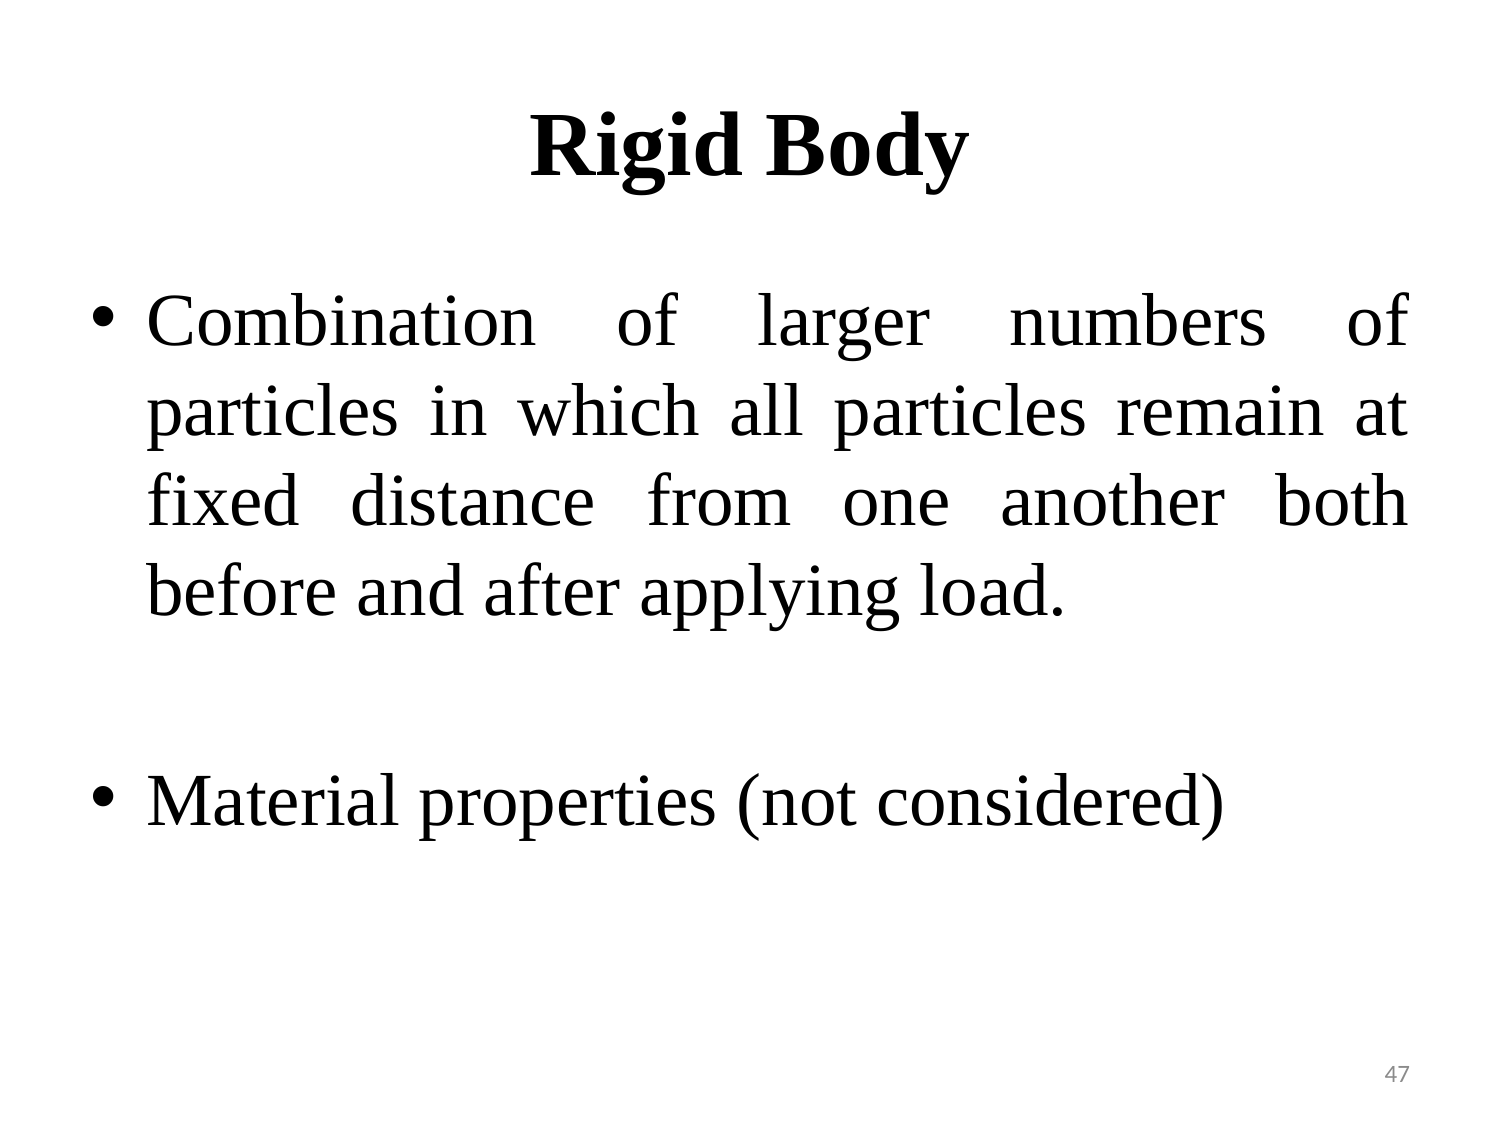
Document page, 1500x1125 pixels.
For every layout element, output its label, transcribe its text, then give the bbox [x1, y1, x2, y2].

title Rigid Body [75, 45, 1425, 233]
list Combination of larger numbers of particles in which all particles remain at fixed distance from one another both before and after applying load. Material properties (not considered) [75, 262, 1425, 1005]
slide_number 47 [1074, 1042, 1425, 1103]
